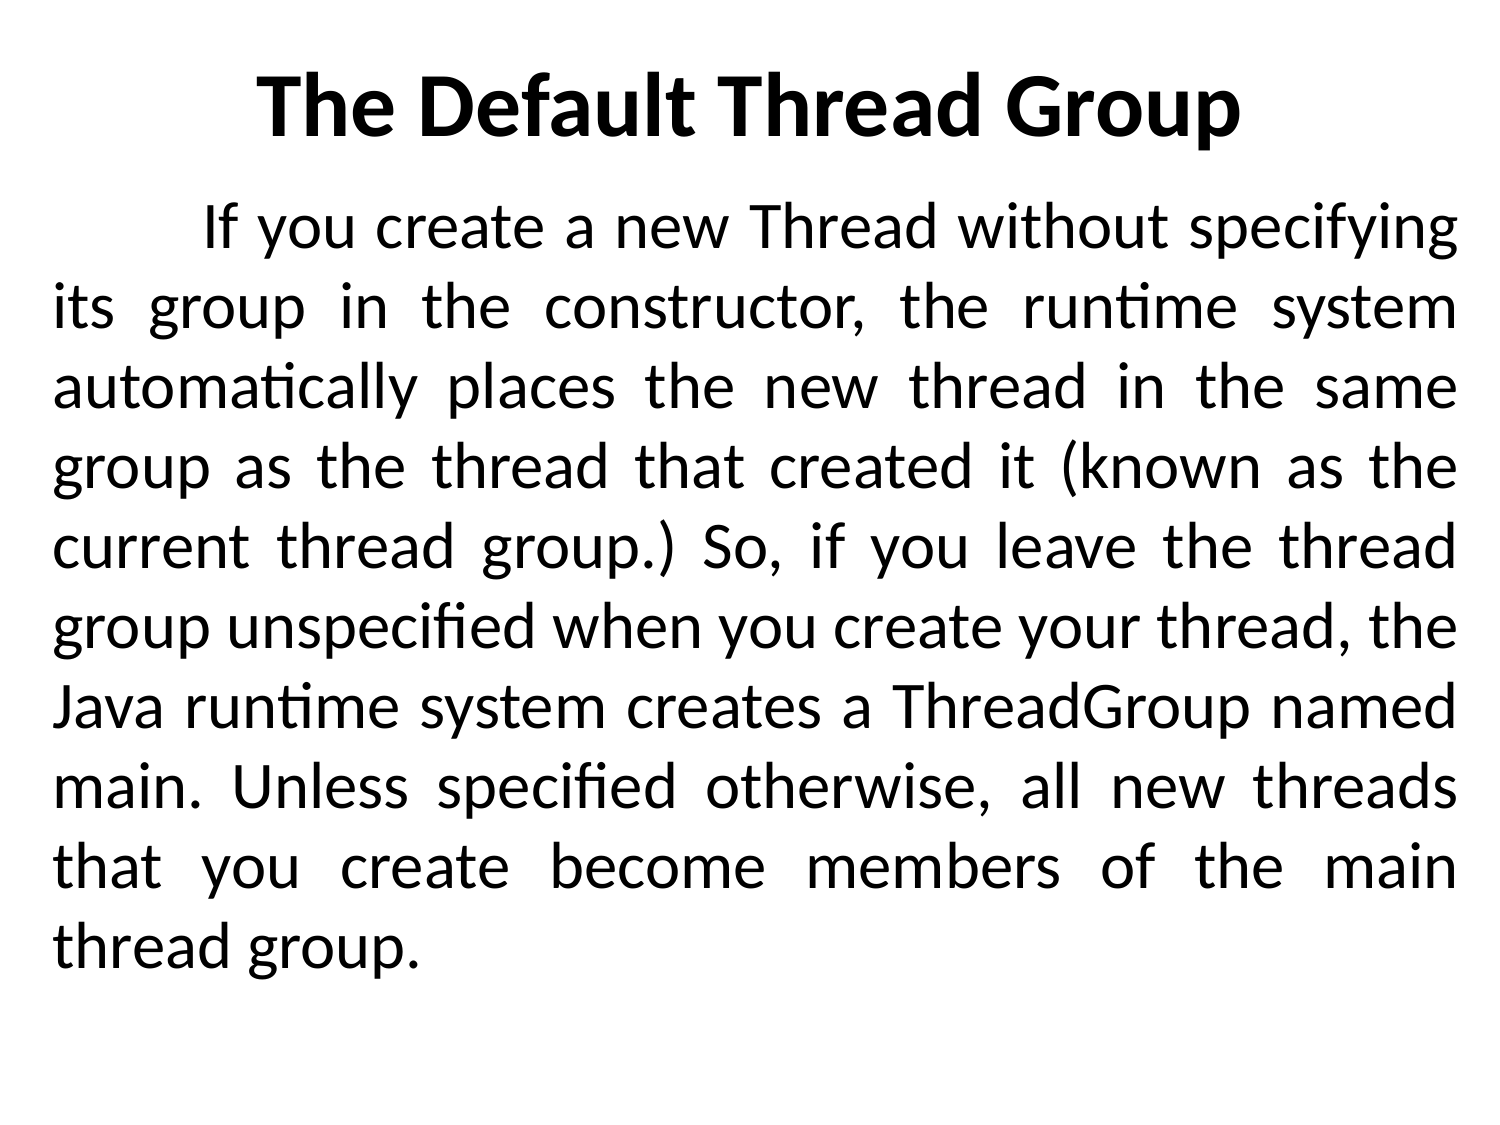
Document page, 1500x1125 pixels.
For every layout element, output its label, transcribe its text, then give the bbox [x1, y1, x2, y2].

title The Default Thread Group [0, 24, 1500, 175]
text_box If you create a new Thread without specifying its group in the constructor, the runtime system automatically places the new thread in the same group as the thread that created it (known as the current thread group.) So, if you leave the thread group unspecified when you create your thread, the Java runtime system creates a ThreadGroup named main. Unless specified otherwise, all new threads that you create become members of the main thread group. [37, 174, 1475, 990]
